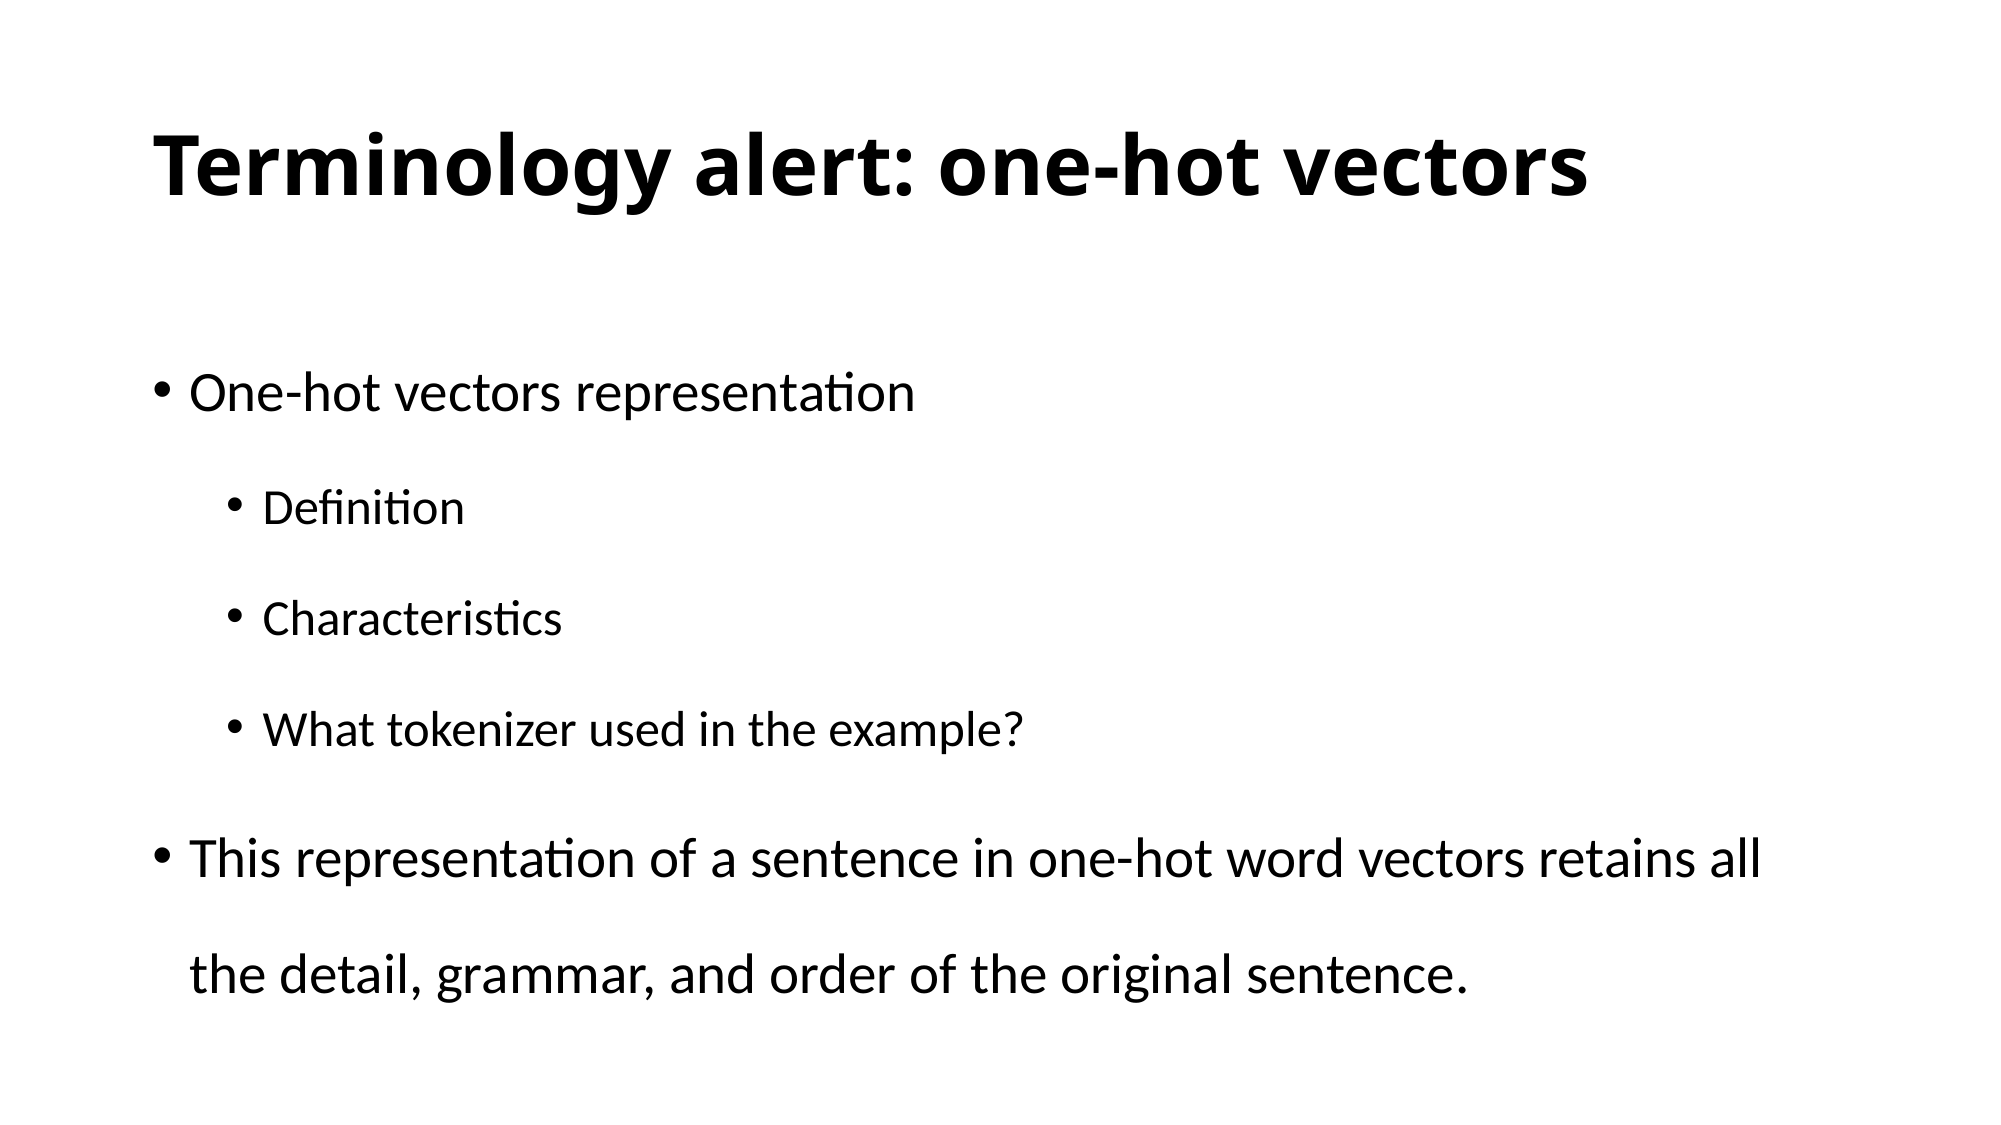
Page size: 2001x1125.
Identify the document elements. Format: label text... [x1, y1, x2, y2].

list One-hot vectors representation Definition Characteristics What tokenizer used in the example? This representation of a sentence in one-hot word vectors retains all the detail, grammar, and order of the original sentence. [137, 299, 1863, 1014]
title Terminology alert: one-hot vectors [137, 59, 1863, 278]
